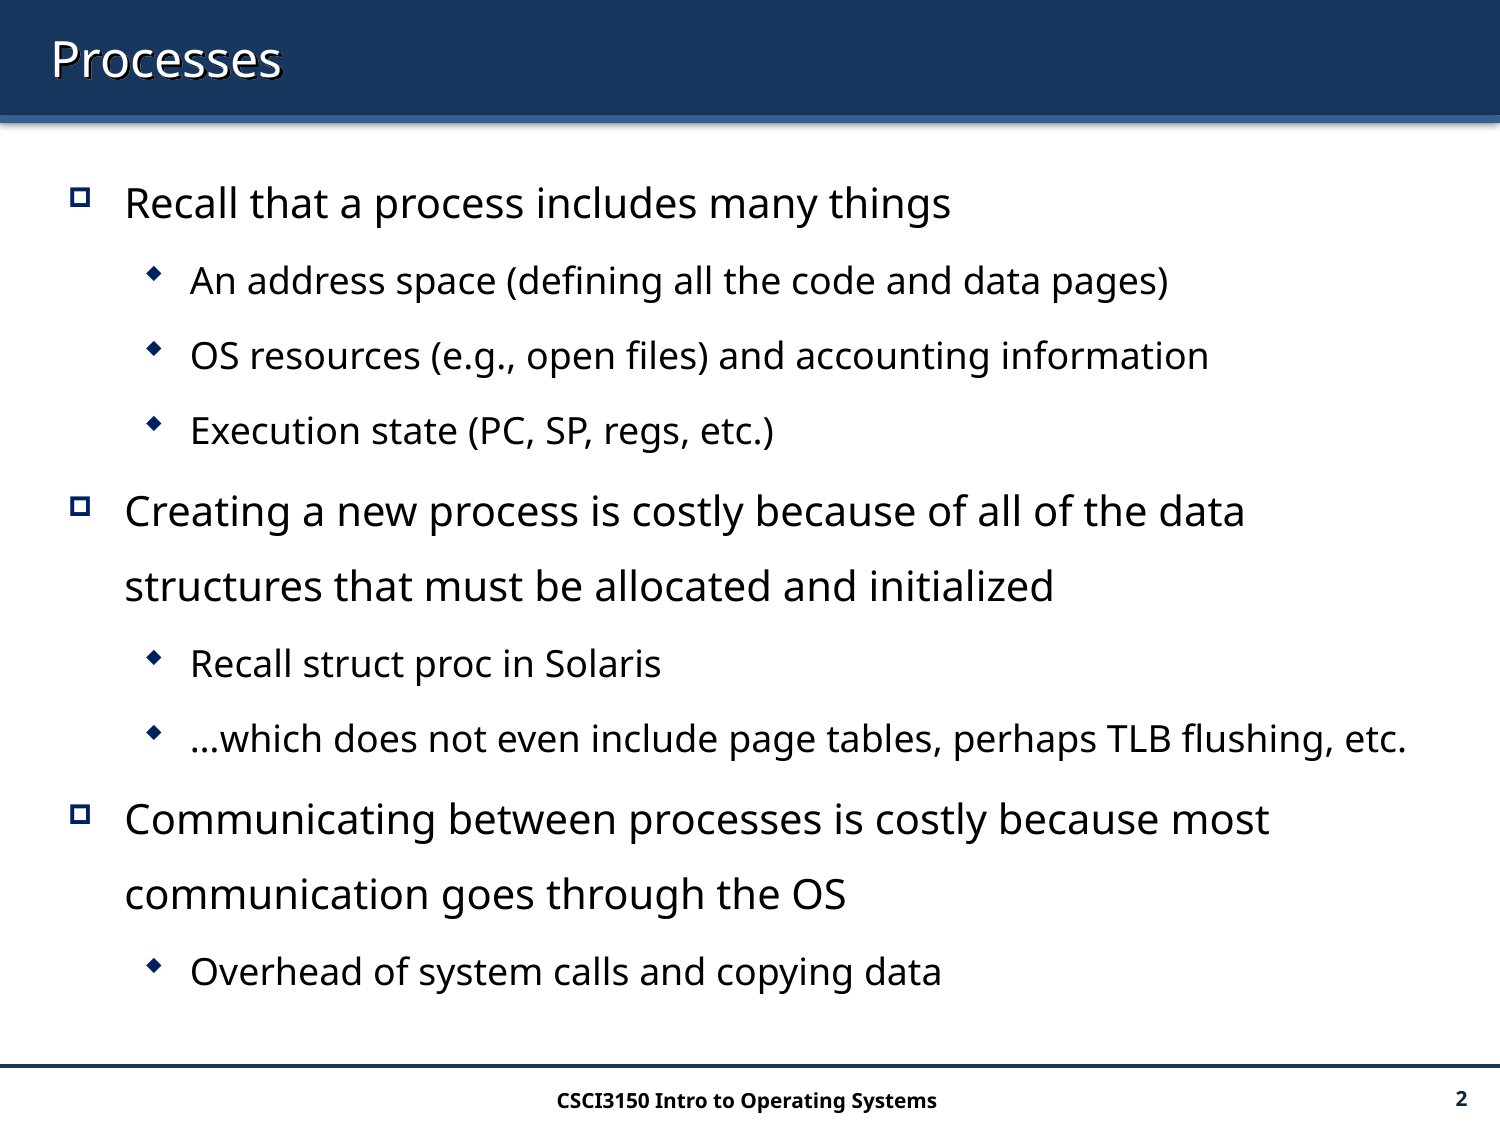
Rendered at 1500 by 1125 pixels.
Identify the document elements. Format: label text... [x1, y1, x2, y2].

title Processes [34, 8, 1477, 106]
slide_number 2 [1306, 1081, 1483, 1118]
list Recall that a process includes many things An address space (defining all the code and data pages) OS resources (e.g., open files) and accounting information Execution state (PC, SP, regs, etc.) Creating a new process is costly because of all of the data structures that must be allocated and initialized Recall struct proc in Solaris …which does not even include page tables, perhaps TLB flushing, etc. Communicating between processes is costly because most communication goes through the OS Overhead of system calls and copying data [52, 143, 1432, 974]
footer CSCI3150 Intro to Operating Systems [497, 1079, 997, 1117]
